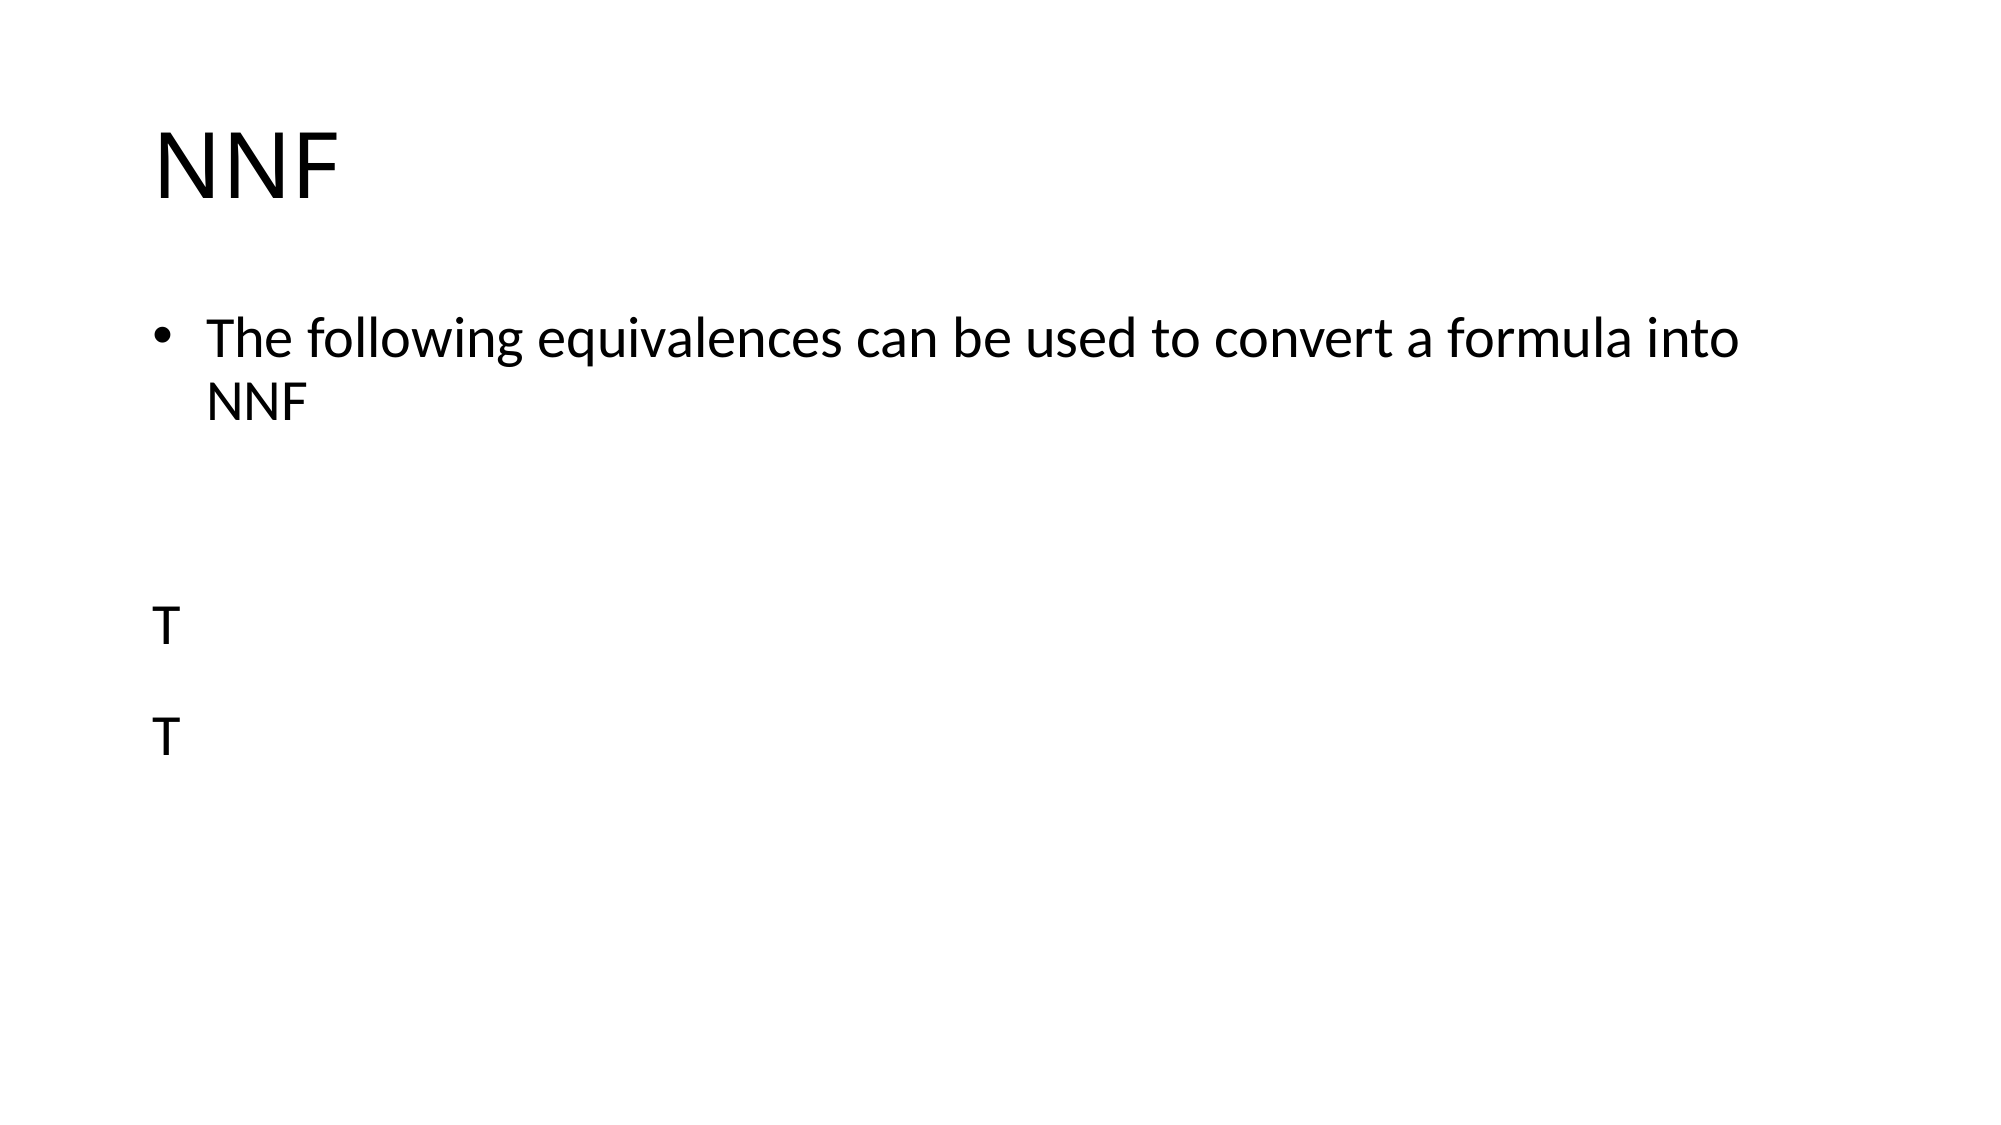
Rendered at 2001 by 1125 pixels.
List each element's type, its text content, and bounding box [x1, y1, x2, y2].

title NNF [137, 59, 1863, 278]
